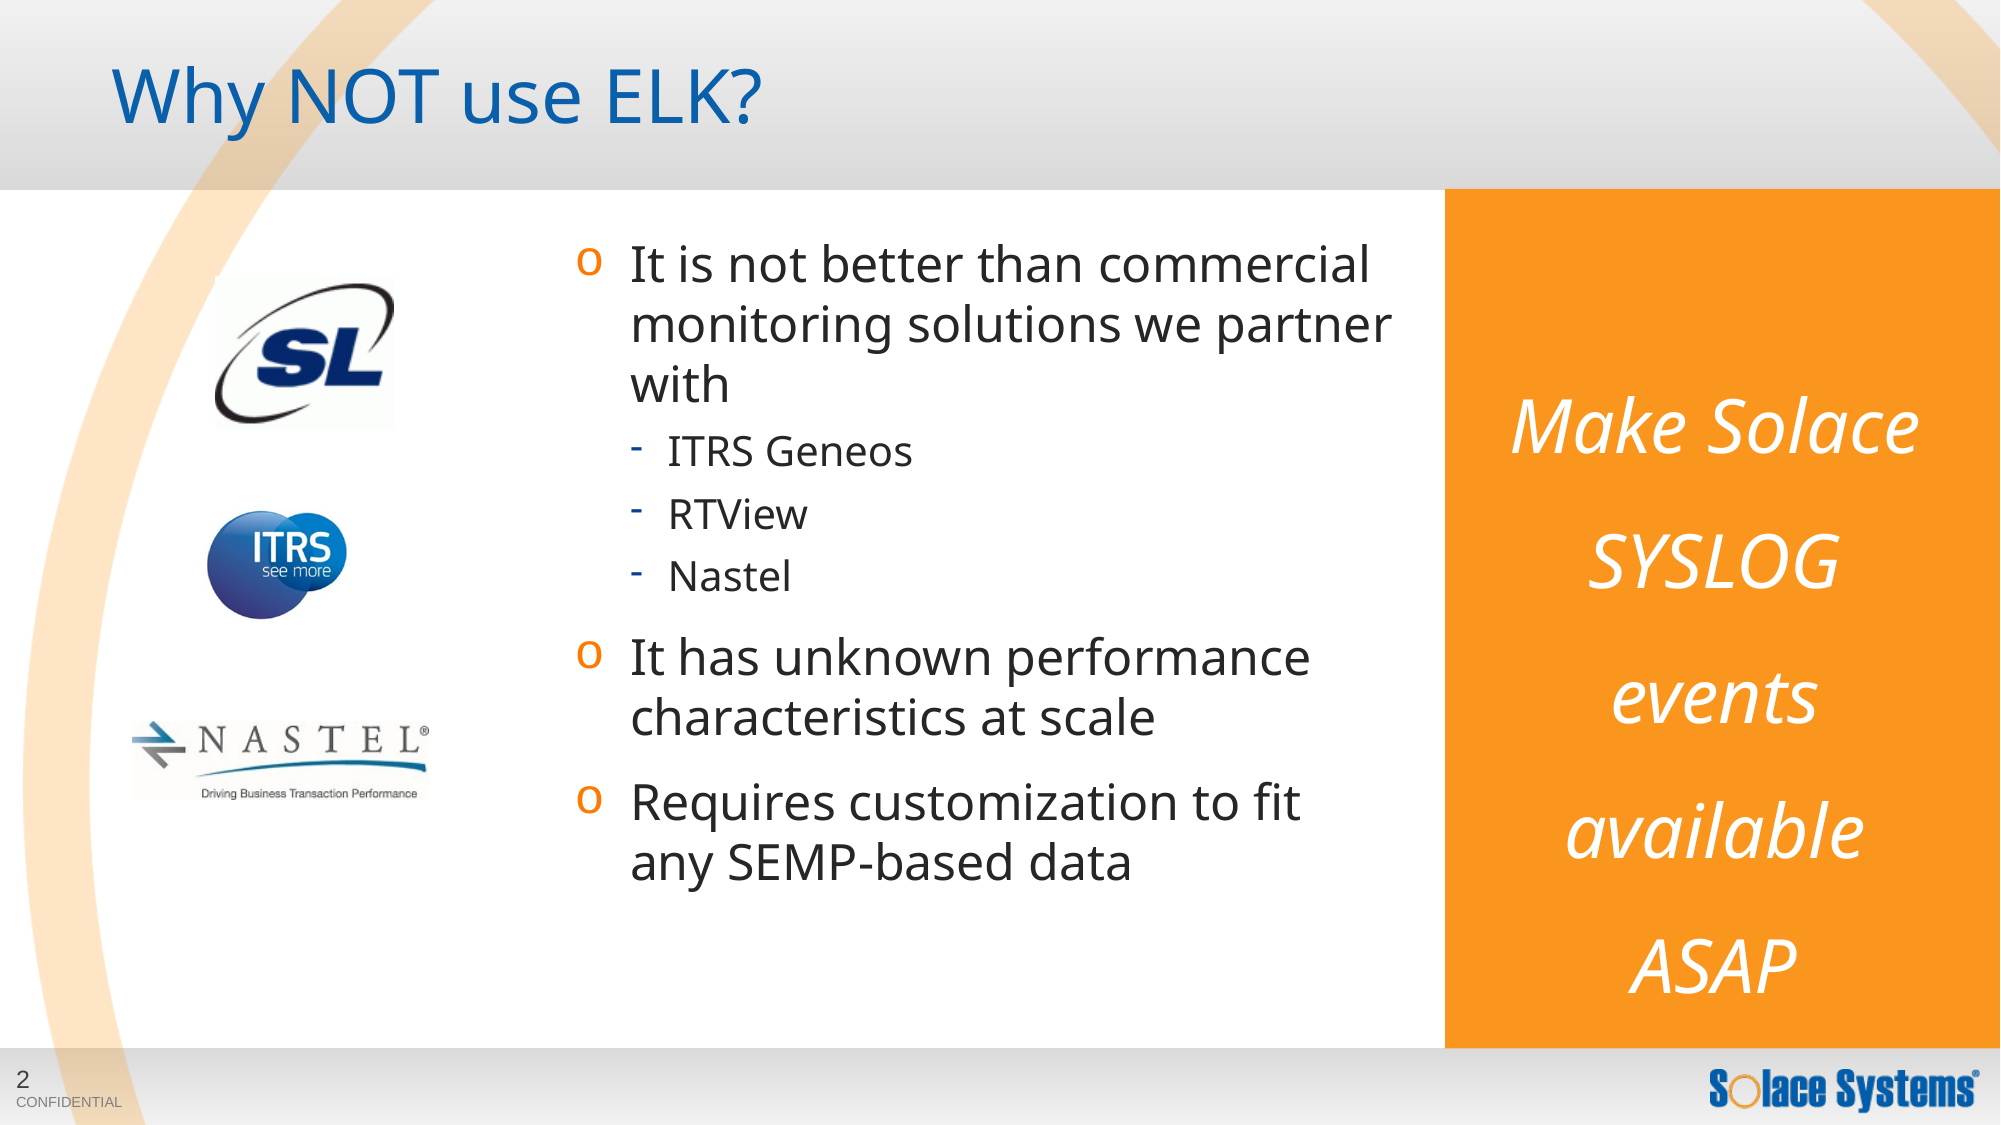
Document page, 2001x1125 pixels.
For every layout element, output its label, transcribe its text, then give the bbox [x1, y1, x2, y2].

list It is not better than commercial monitoring solutions we partner with ITRS Geneos RTView Nastel It has unknown performance characteristics at scale Requires customization to fit any SEMP-based data [559, 224, 1413, 998]
picture [23, 0, 2001, 1125]
title Why NOT use ELK? [96, 17, 1917, 186]
list Make Solace SYSLOG events available ASAP [1444, 188, 2000, 1049]
